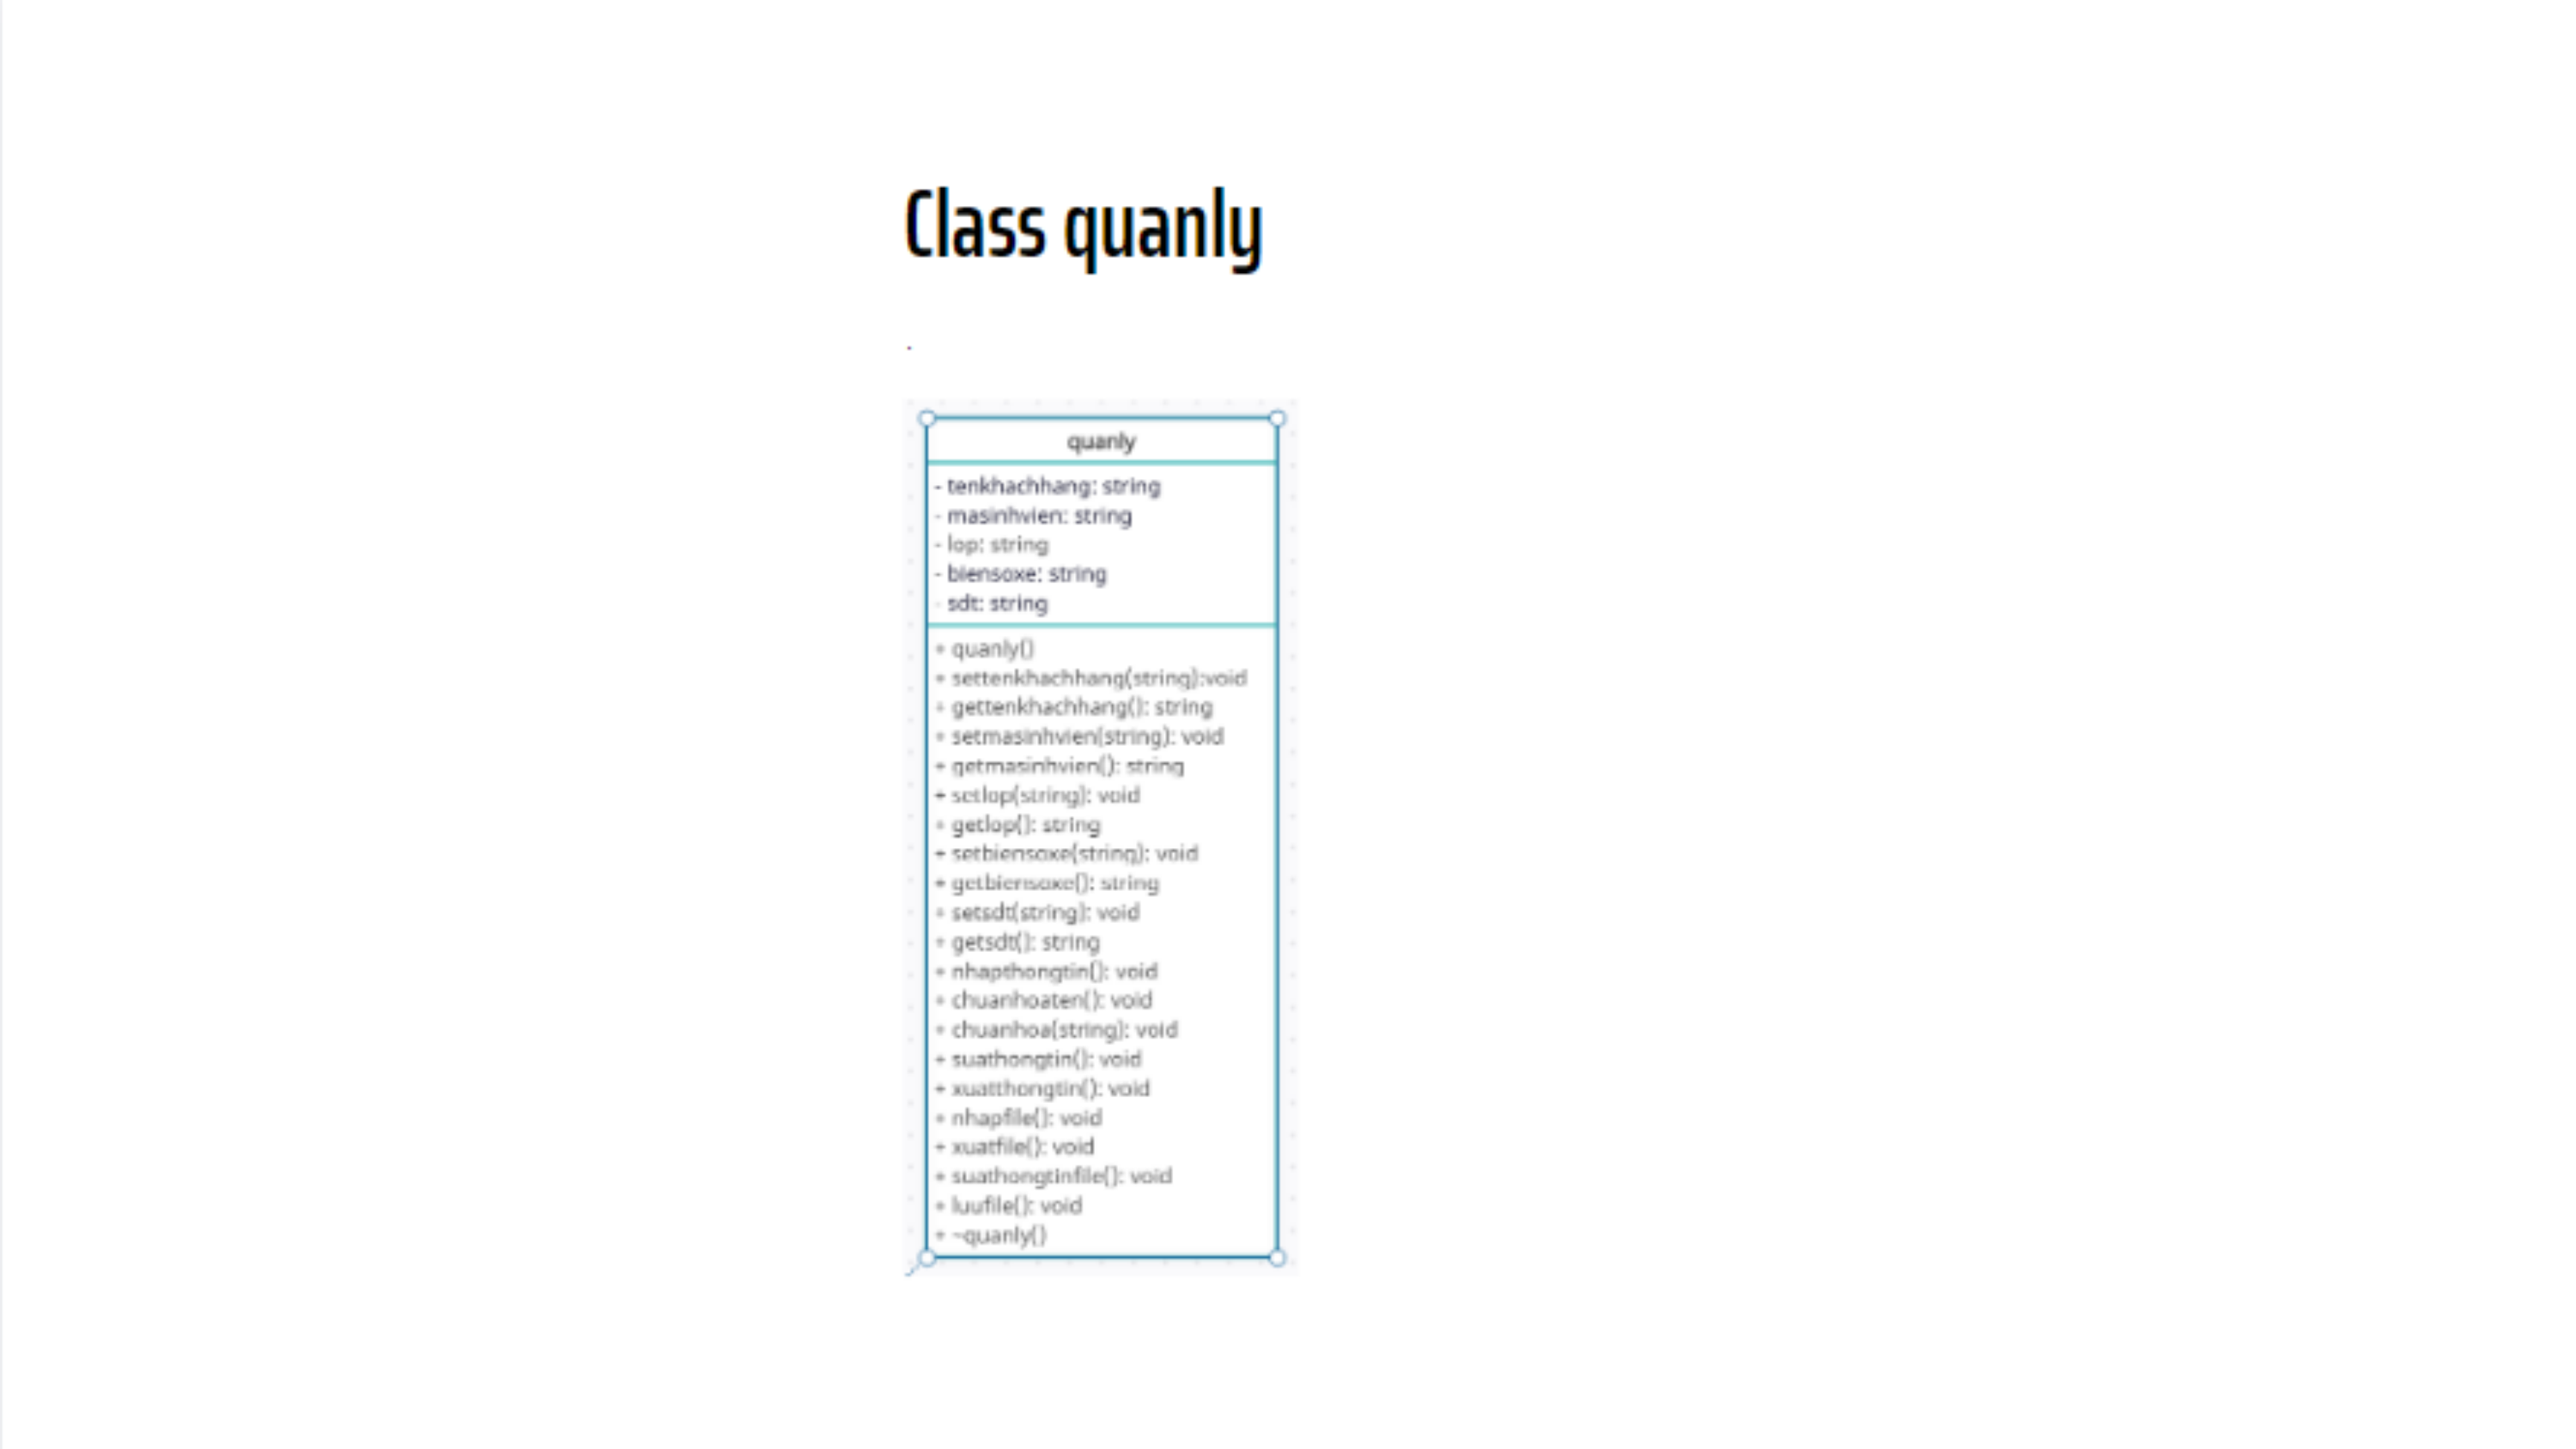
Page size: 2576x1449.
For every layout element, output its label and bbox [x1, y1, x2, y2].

text_box [0, 0, 2576, 1449]
